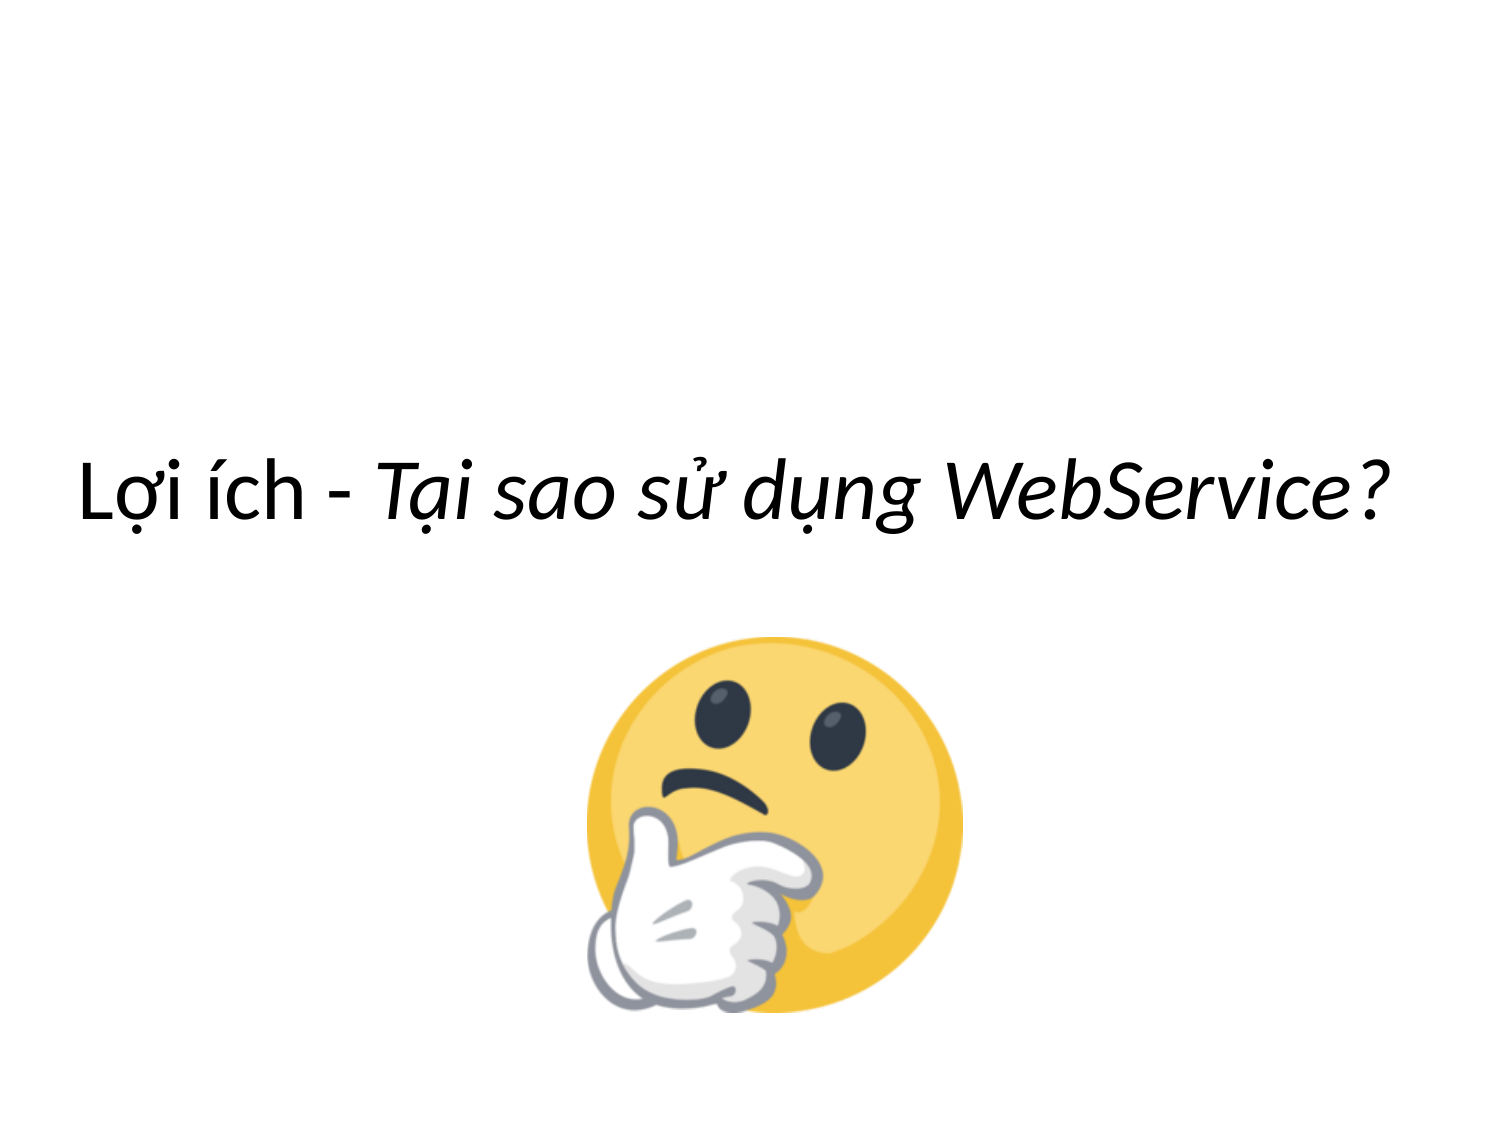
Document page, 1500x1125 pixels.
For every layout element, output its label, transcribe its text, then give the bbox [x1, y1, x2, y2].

list Lợi ích - Tại sao sử dụng WebService? [62, 425, 1450, 988]
picture [587, 637, 963, 1013]
